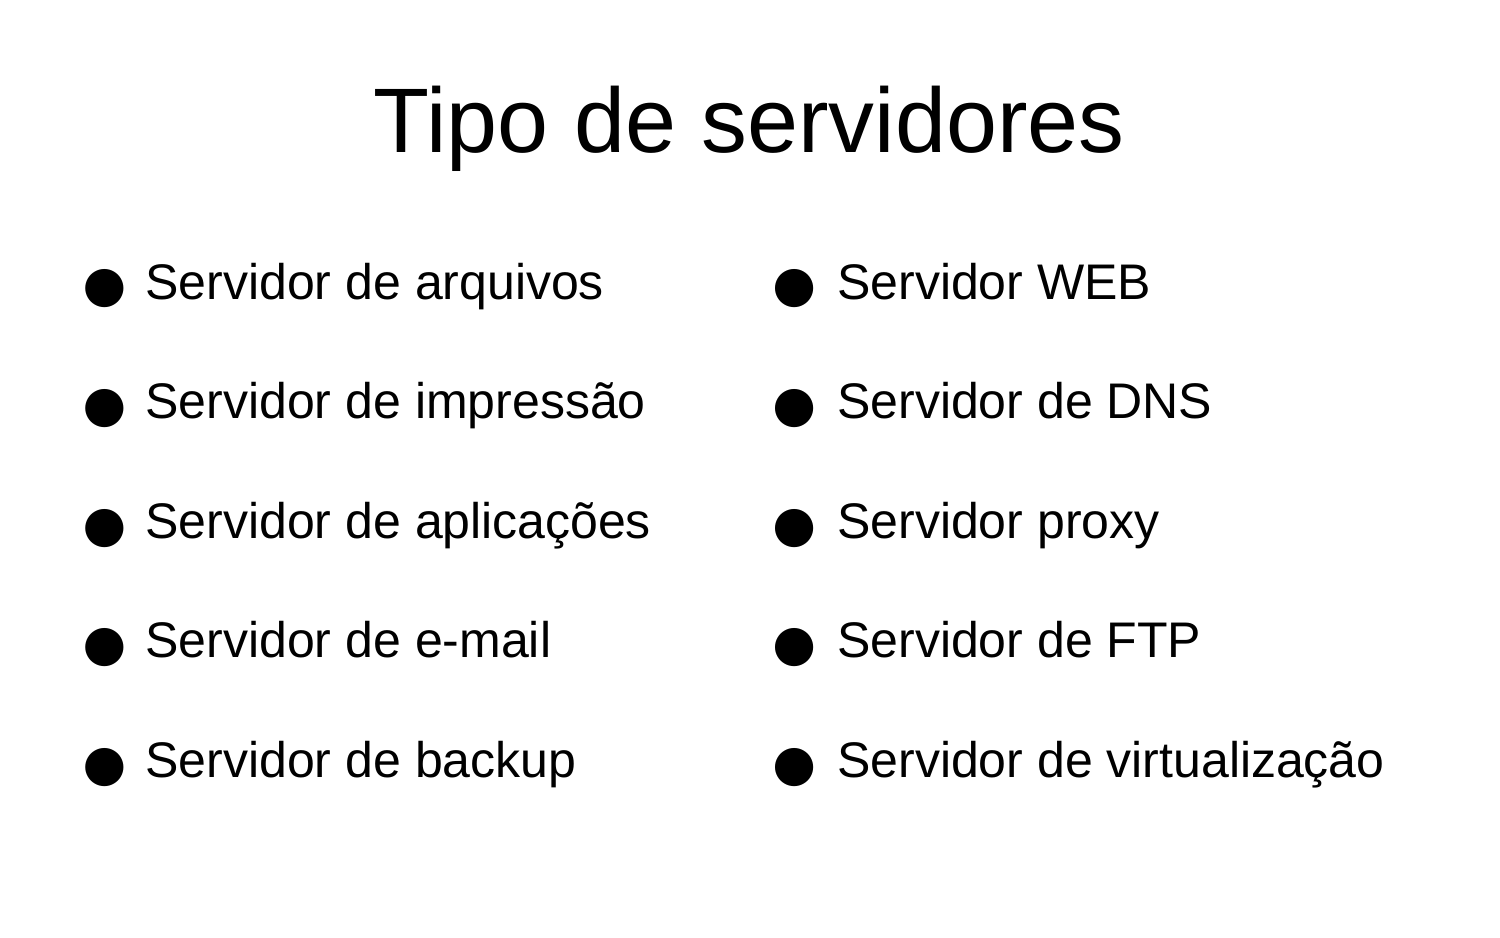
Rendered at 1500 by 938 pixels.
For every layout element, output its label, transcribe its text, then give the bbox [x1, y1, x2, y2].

text_box Servidor de arquivos Servidor de impressão Servidor de aplicações Servidor de e-mail Servidor de backup [74, 219, 734, 763]
text_box Servidor WEB Servidor de DNS Servidor proxy Servidor de FTP Servidor de virtualização [766, 219, 1426, 763]
text_box Tipo de servidores [75, 37, 1425, 194]
